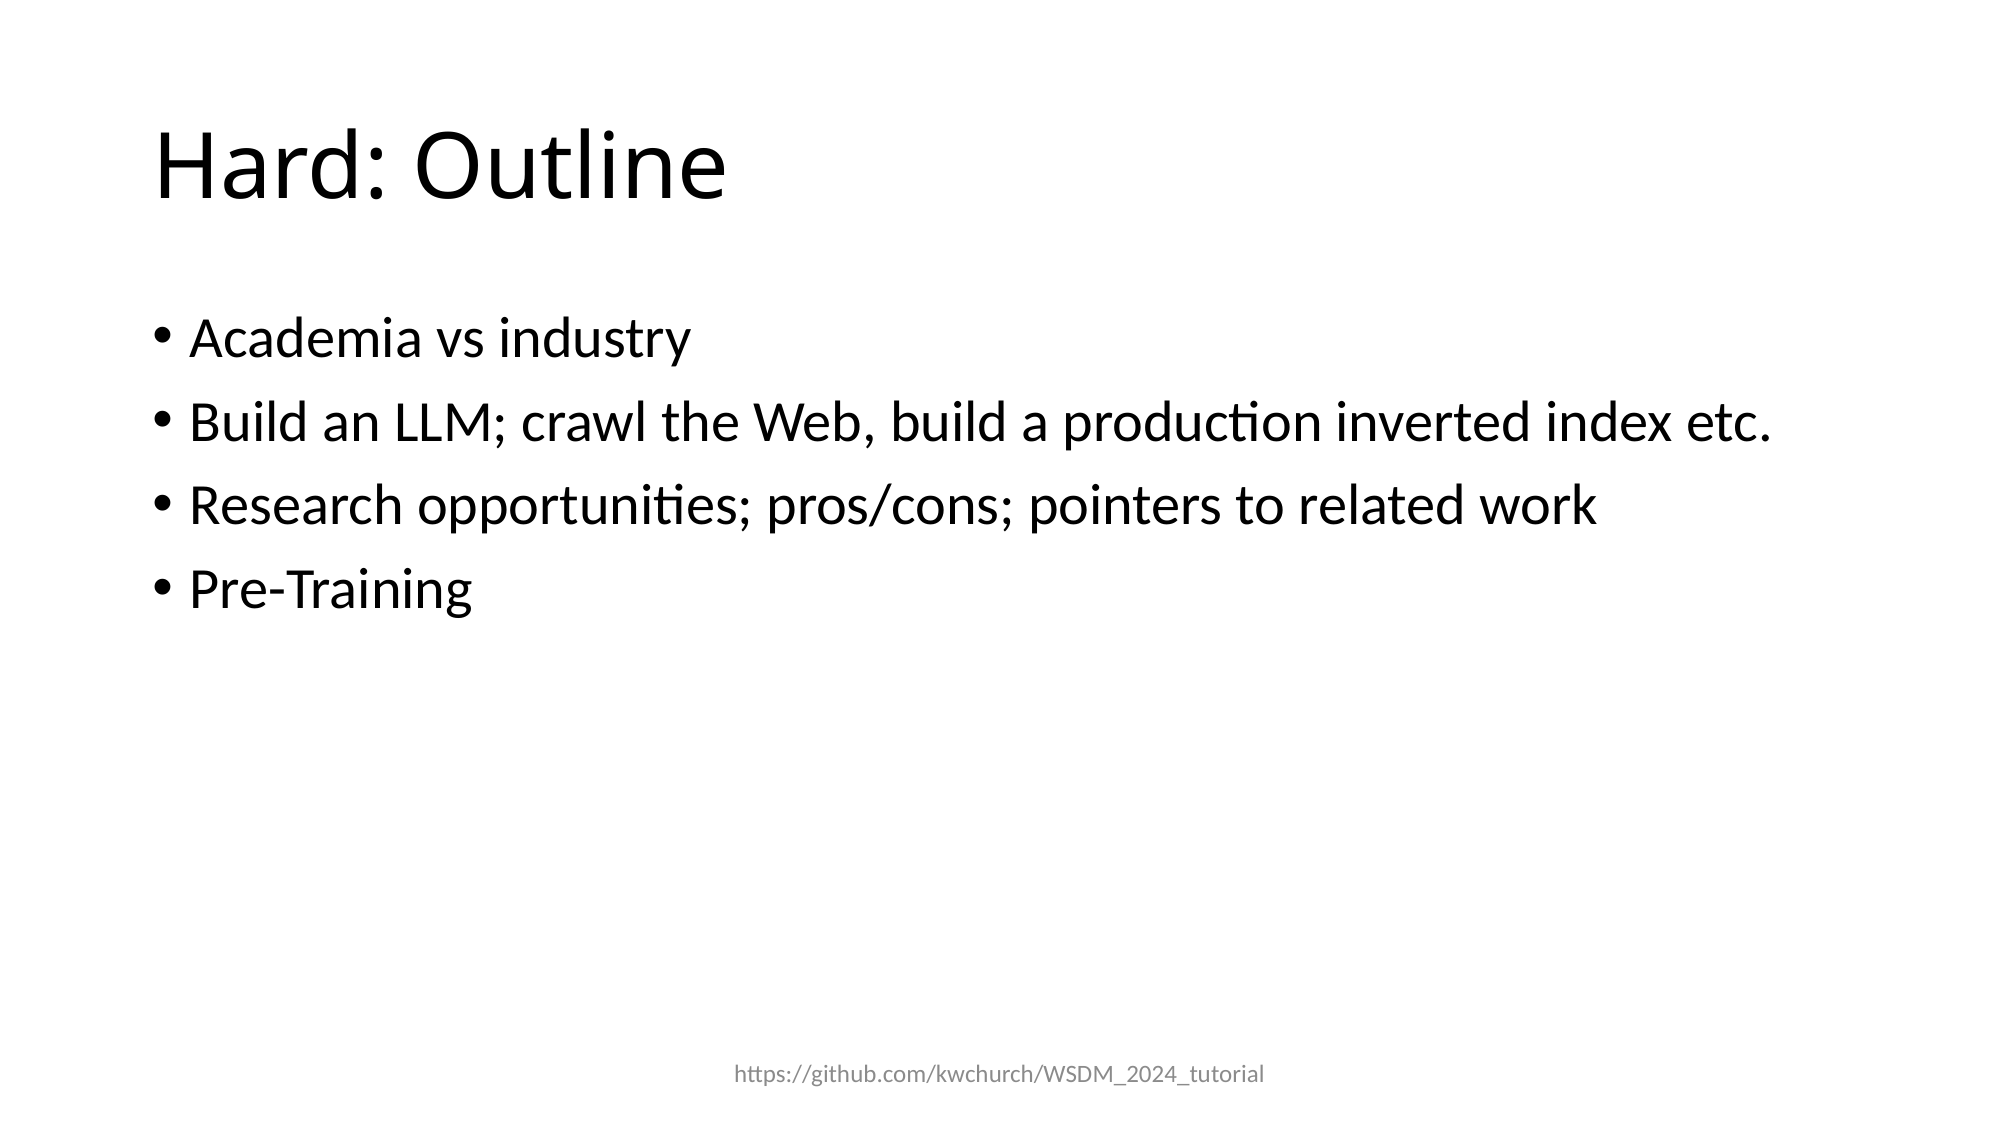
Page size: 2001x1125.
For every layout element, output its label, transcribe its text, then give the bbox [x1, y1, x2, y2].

title Hard: Outline [137, 59, 1863, 278]
footer https://github.com/kwchurch/WSDM_2024_tutorial [662, 1042, 1338, 1103]
list Academia vs industry Build an LLM; crawl the Web, build a production inverted index etc. Research opportunities; pros/cons; pointers to related work Pre-Training [137, 299, 1863, 1014]
